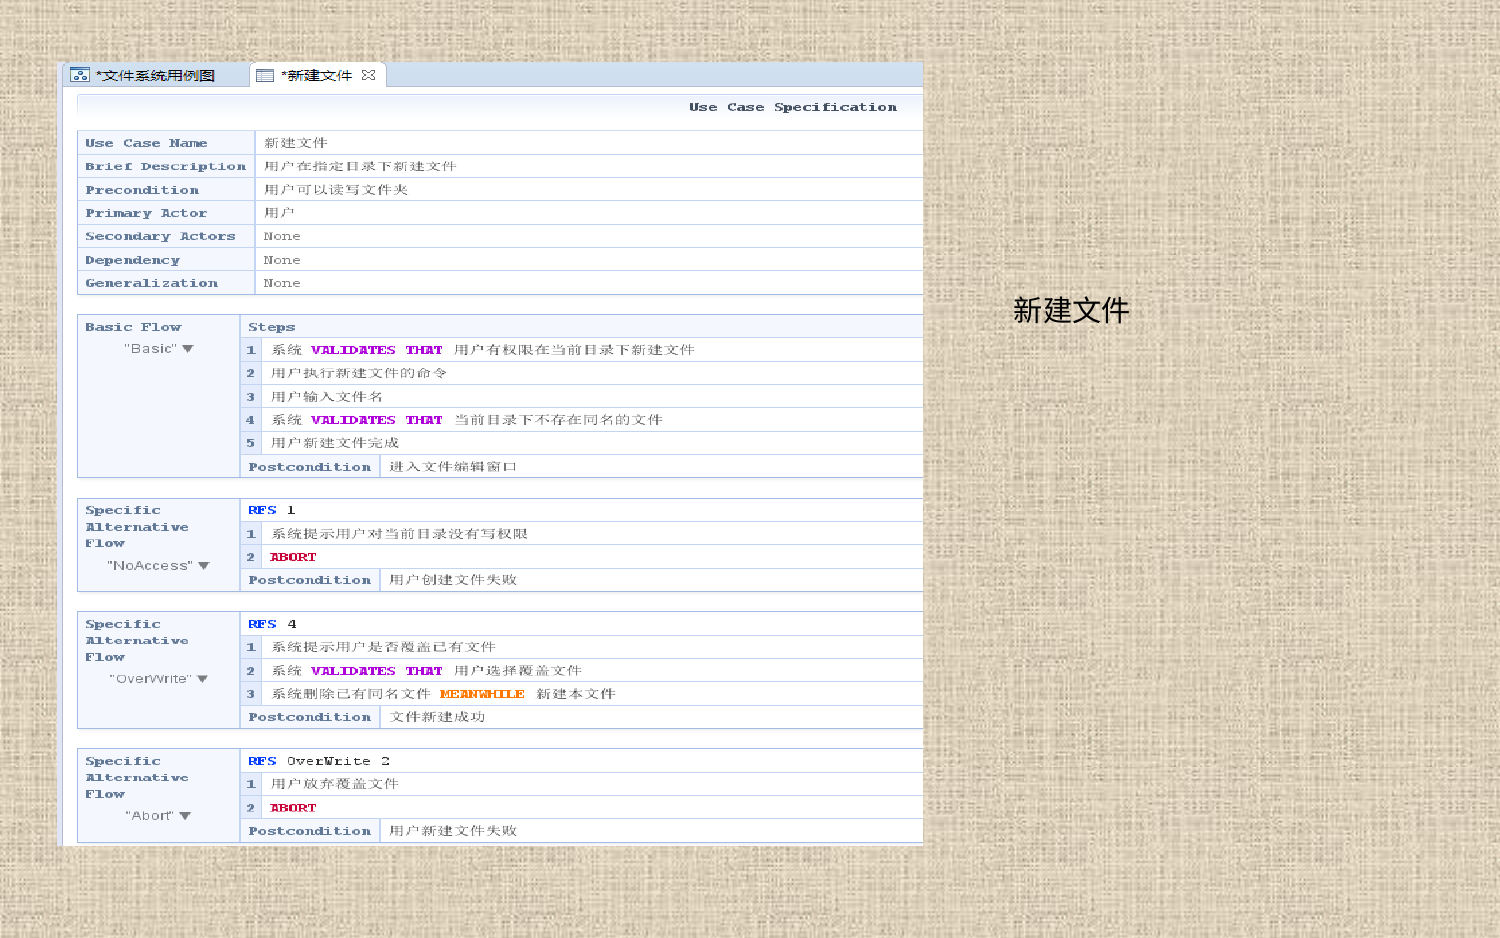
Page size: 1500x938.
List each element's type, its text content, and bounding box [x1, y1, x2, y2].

picture [0, 0, 1500, 938]
text_box 新建文件 [999, 284, 1181, 335]
